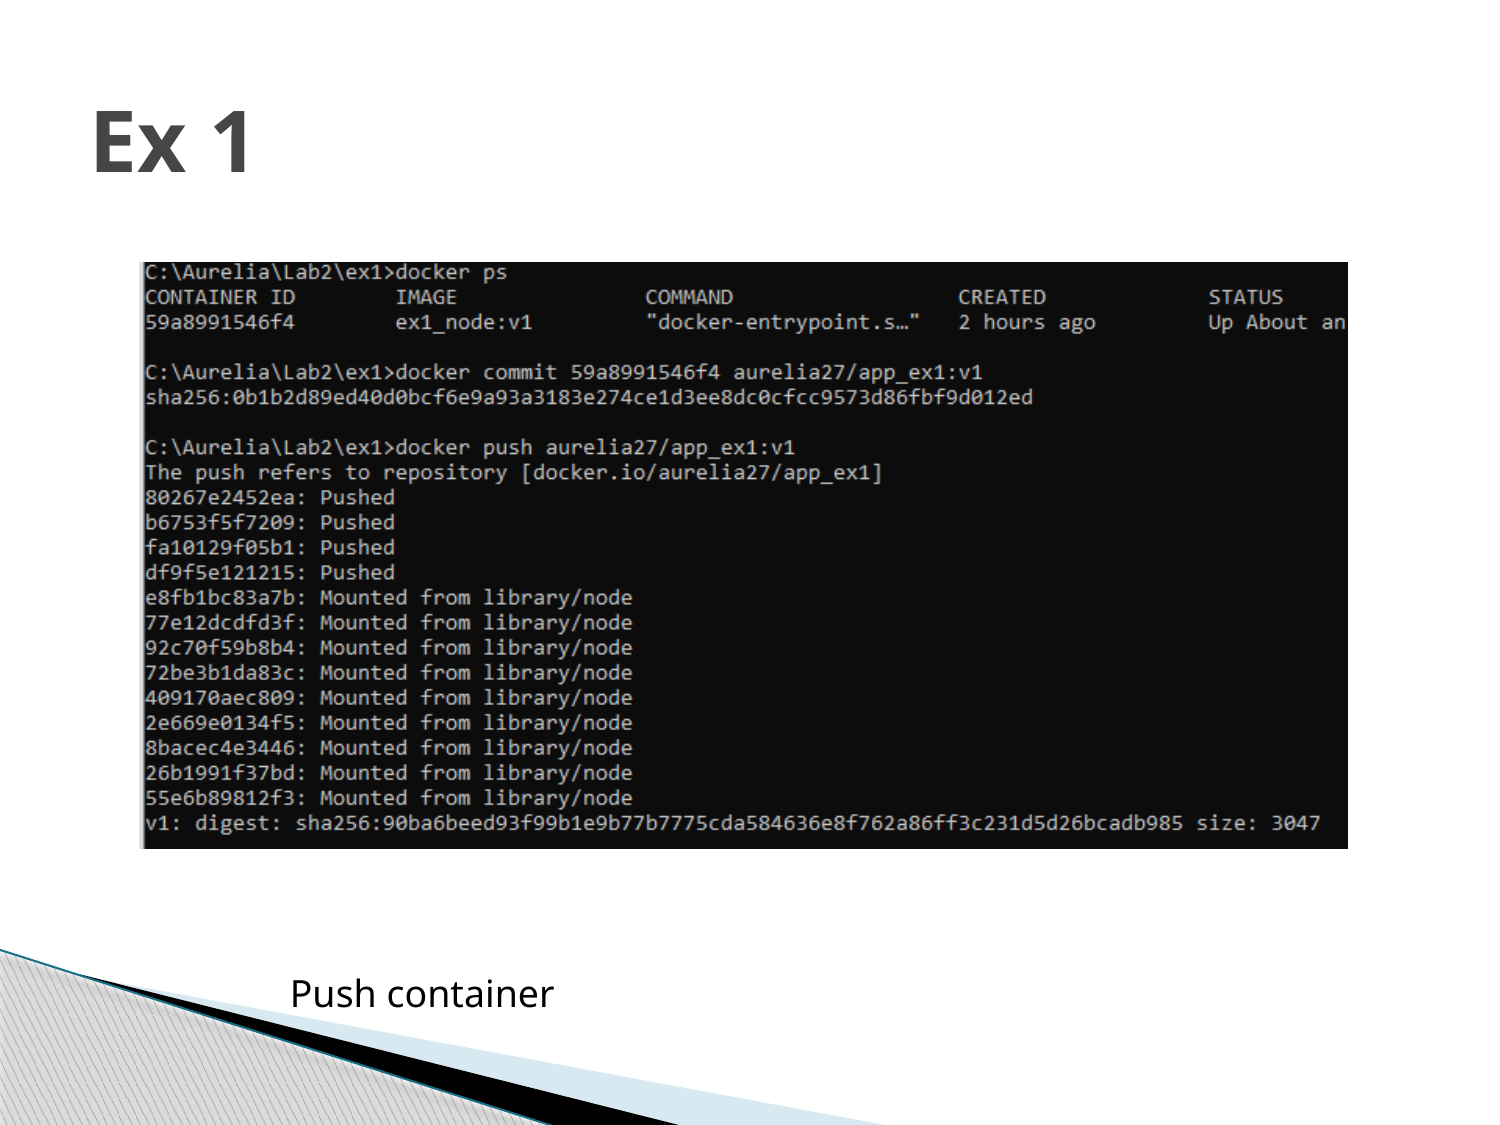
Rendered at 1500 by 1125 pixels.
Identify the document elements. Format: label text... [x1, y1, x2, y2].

text_box Push container [275, 962, 1213, 1023]
title Ex 1 [75, 45, 1425, 233]
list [139, 262, 1348, 849]
